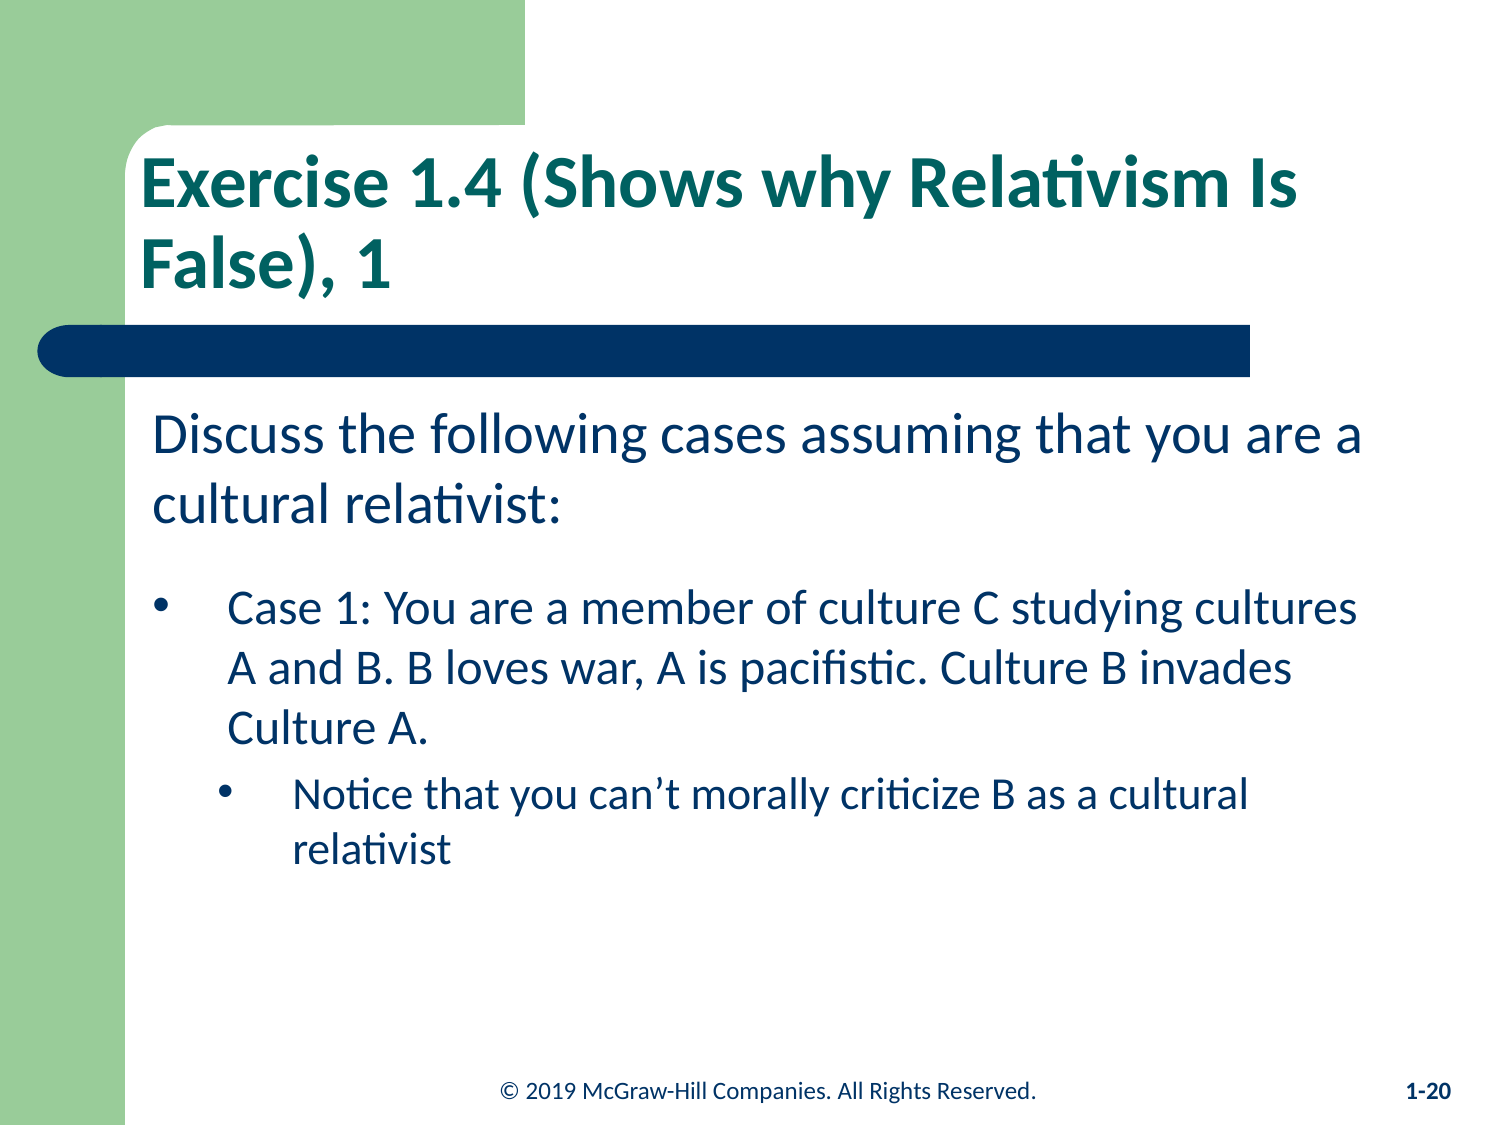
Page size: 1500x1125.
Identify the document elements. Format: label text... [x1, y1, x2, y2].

title Exercise 1.4 (Shows why Relativism Is False), 1 [125, 125, 1425, 313]
list Discuss the following cases assuming that you are a cultural relativist: Case 1: You are a member of culture C studying cultures A and B. B loves war, A is pacifistic. Culture B invades Culture A. Notice that you can’t morally criticize B as a cultural relativist [137, 387, 1400, 999]
